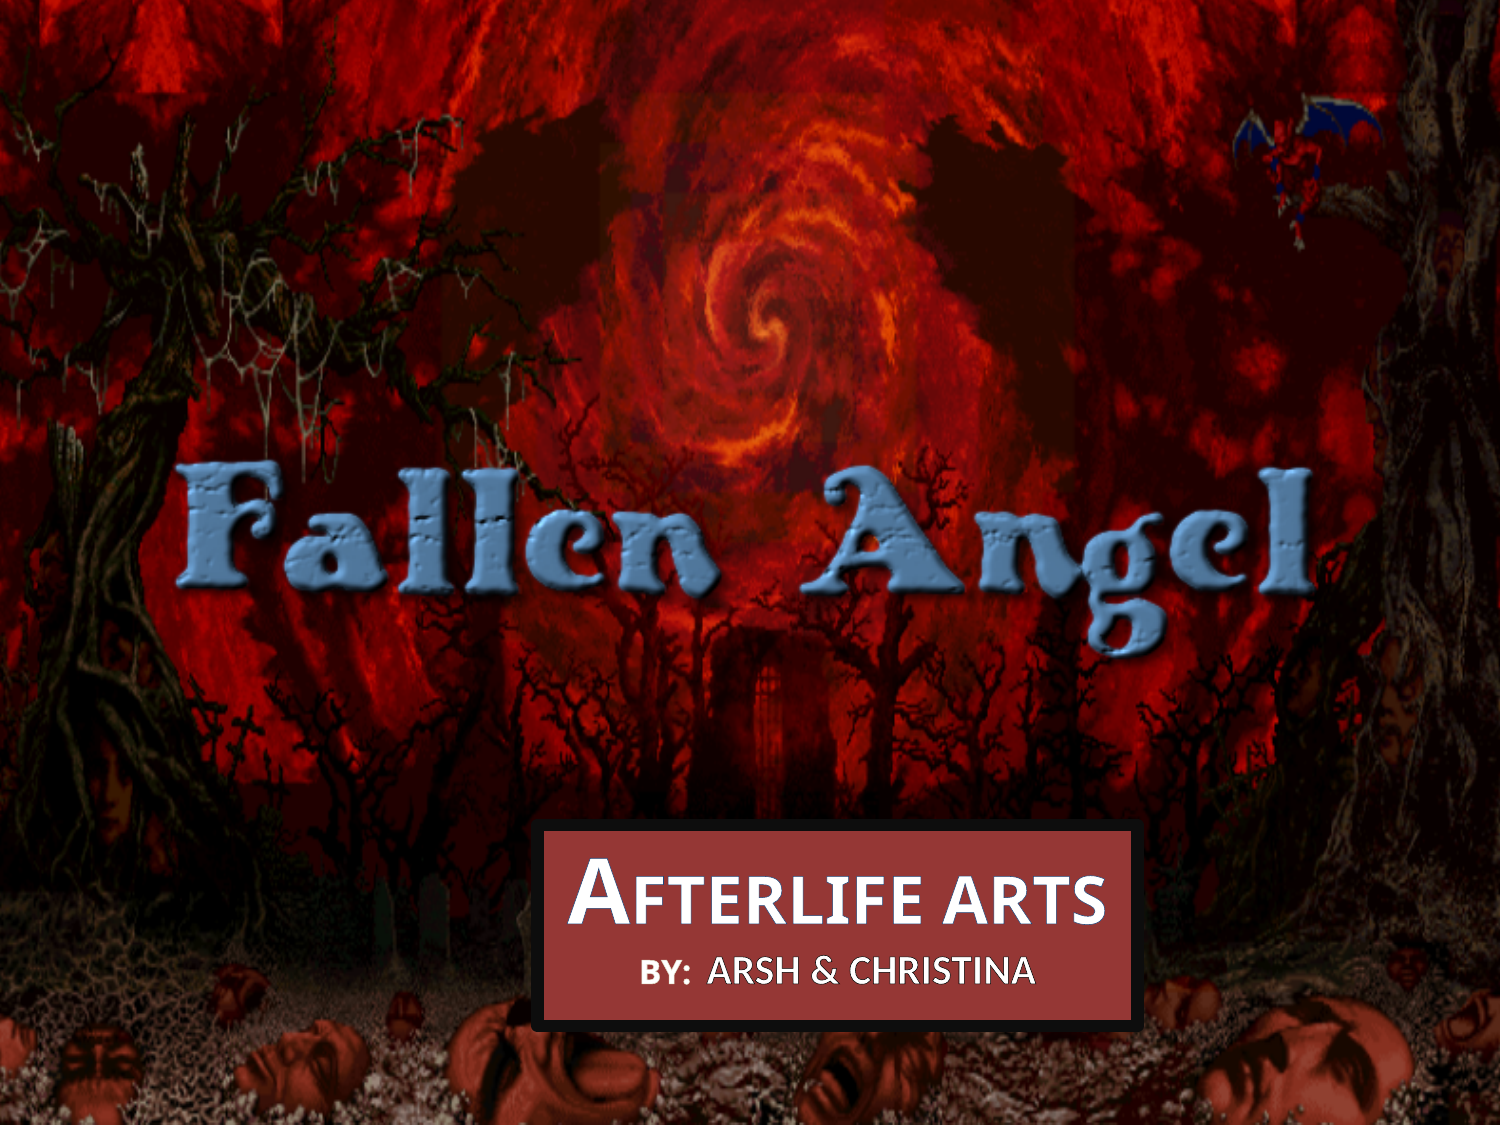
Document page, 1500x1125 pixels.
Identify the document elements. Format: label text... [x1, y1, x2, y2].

text_box AFTERLIFE ARTS BY: ARSH & CHRISTINA [535, 823, 1139, 1028]
picture [0, 0, 1500, 1125]
